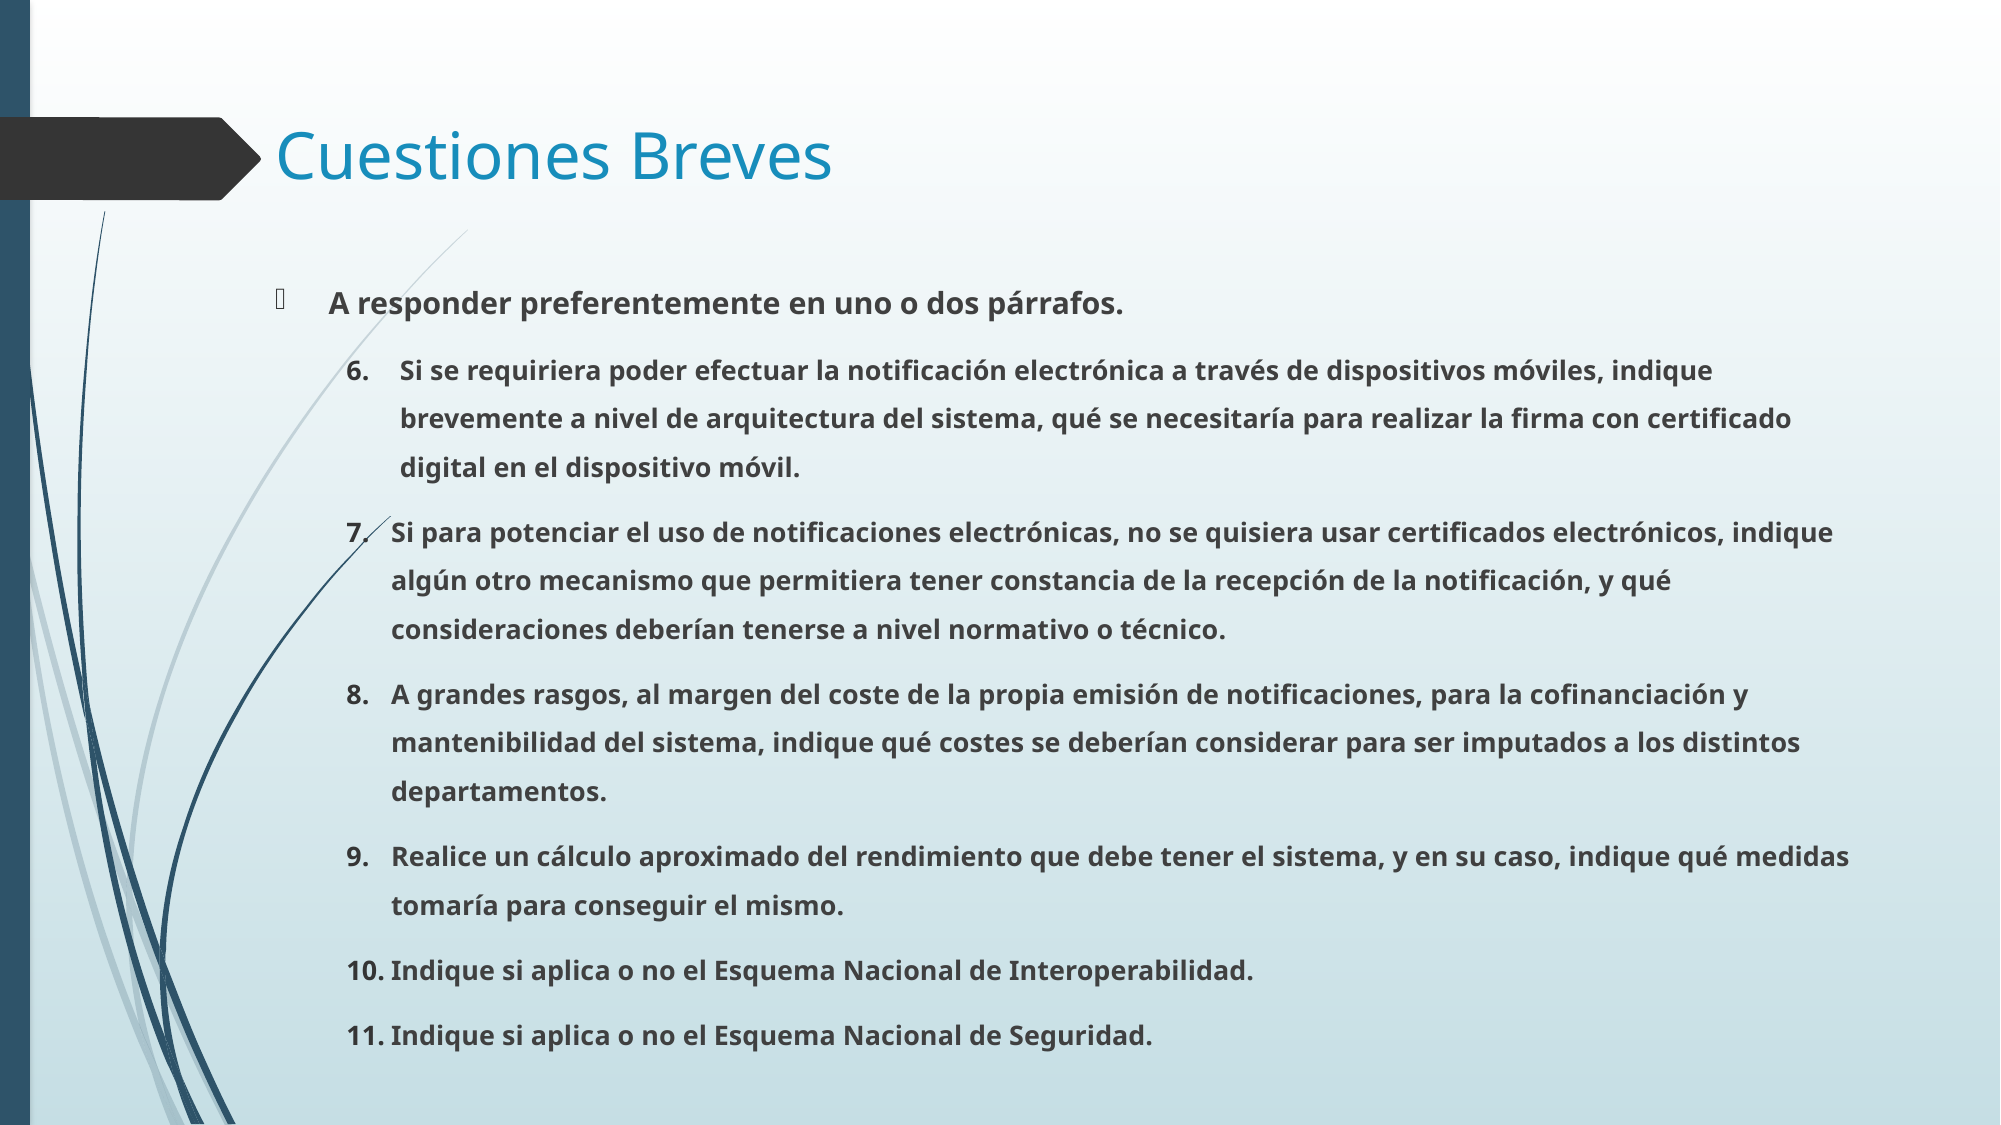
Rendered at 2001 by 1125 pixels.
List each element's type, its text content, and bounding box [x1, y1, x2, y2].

list A responder preferentemente en uno o dos párrafos. Si se requiriera poder efectuar la notificación electrónica a través de dispositivos móviles, indique brevemente a nivel de arquitectura del sistema, qué se necesitaría para realizar la firma con certificado digital en el dispositivo móvil. Si para potenciar el uso de notificaciones electrónicas, no se quisiera usar certificados electrónicos, indique algún otro mecanismo que permitiera tener constancia de la recepción de la notificación, y qué consideraciones deberían tenerse a nivel normativo o técnico. A grandes rasgos, al margen del coste de la propia emisión de notificaciones, para la cofinanciación y mantenibilidad del sistema, indique qué costes se deberían considerar para ser imputados a los distintos departamentos. Realice un cálculo aproximado del rendimiento que debe tener el sistema, y en su caso, indique qué medidas tomaría para conseguir el mismo. Indique si aplica o no el Esquema Nacional de Interoperabilidad. Indique si aplica o no el Esquema Nacional de Seguridad. [259, 258, 1888, 1063]
title Cuestiones Breves [259, 106, 1722, 201]
